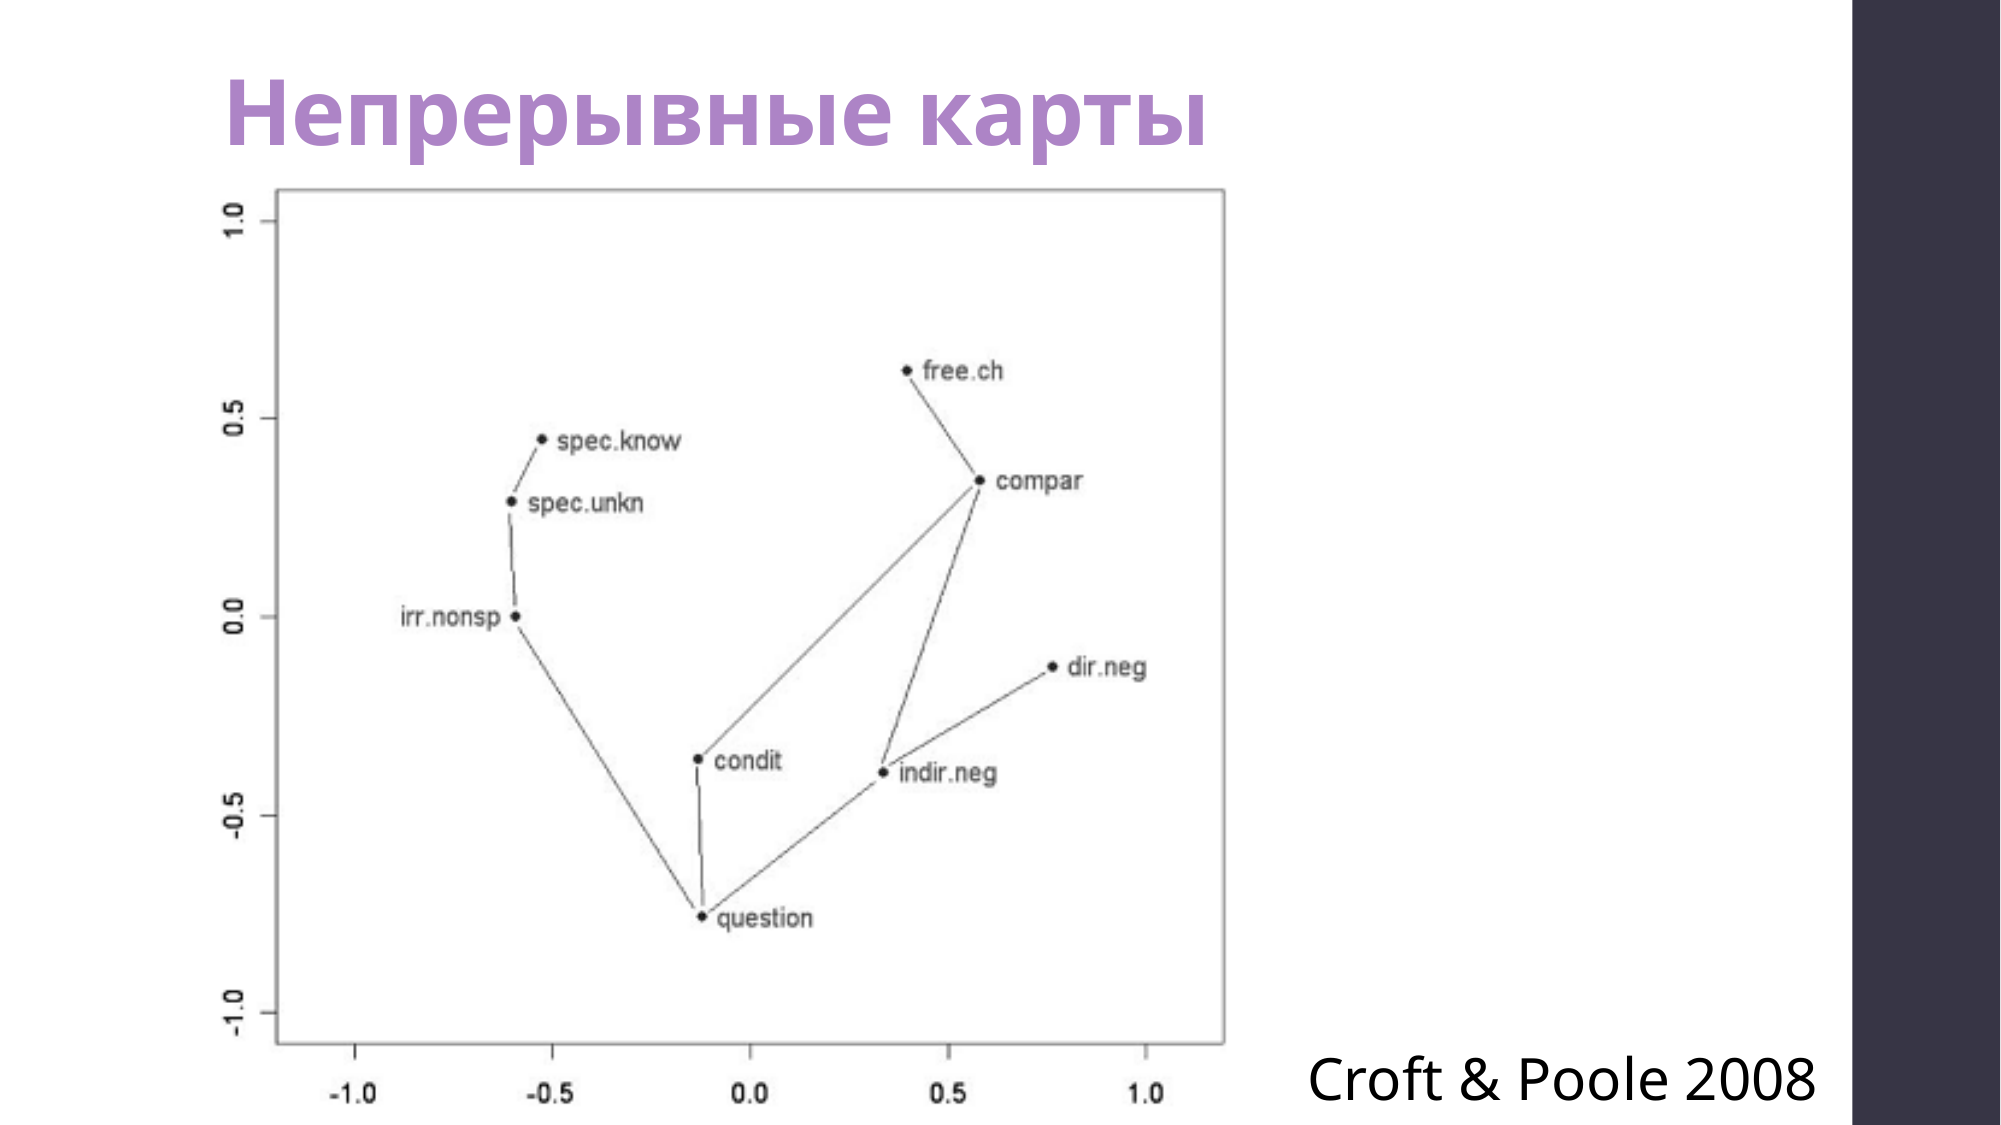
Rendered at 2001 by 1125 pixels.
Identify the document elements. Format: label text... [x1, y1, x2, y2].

title Непрерывные карты [206, 43, 1797, 173]
picture [193, 165, 1277, 1122]
text_box Croft & Poole 2008 [1292, 1035, 1925, 1120]
